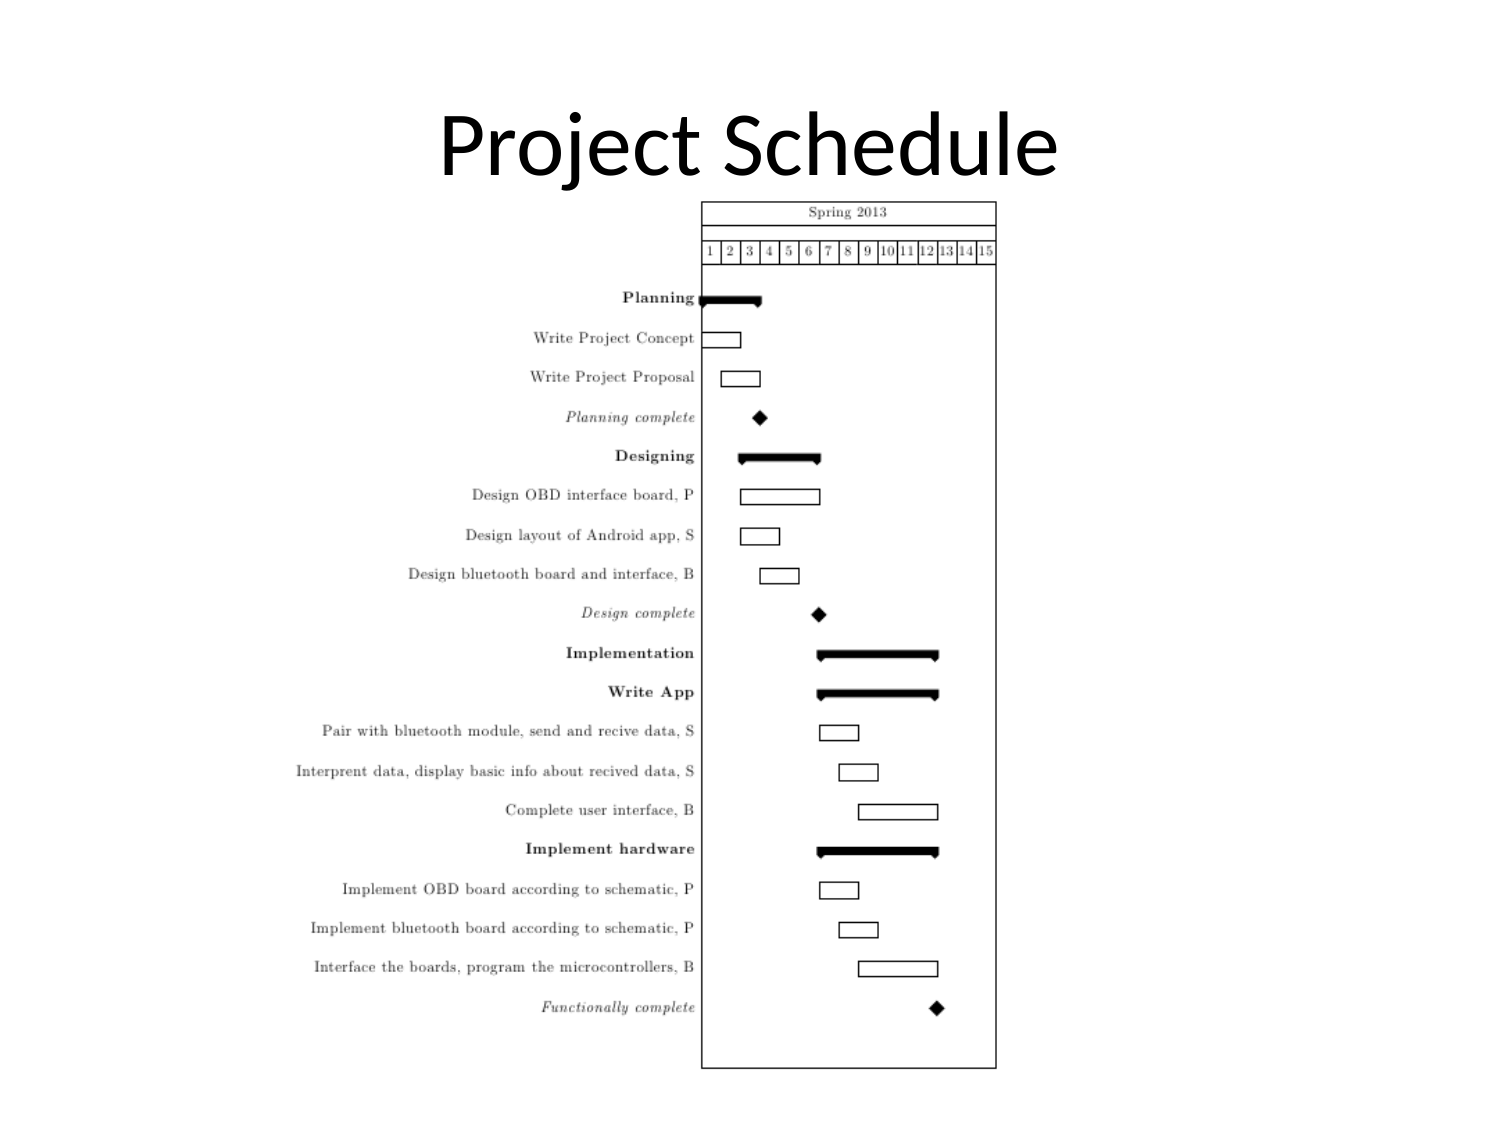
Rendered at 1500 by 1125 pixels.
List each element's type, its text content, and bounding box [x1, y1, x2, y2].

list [0, 194, 1468, 1083]
title Project Schedule [75, 45, 1425, 193]
